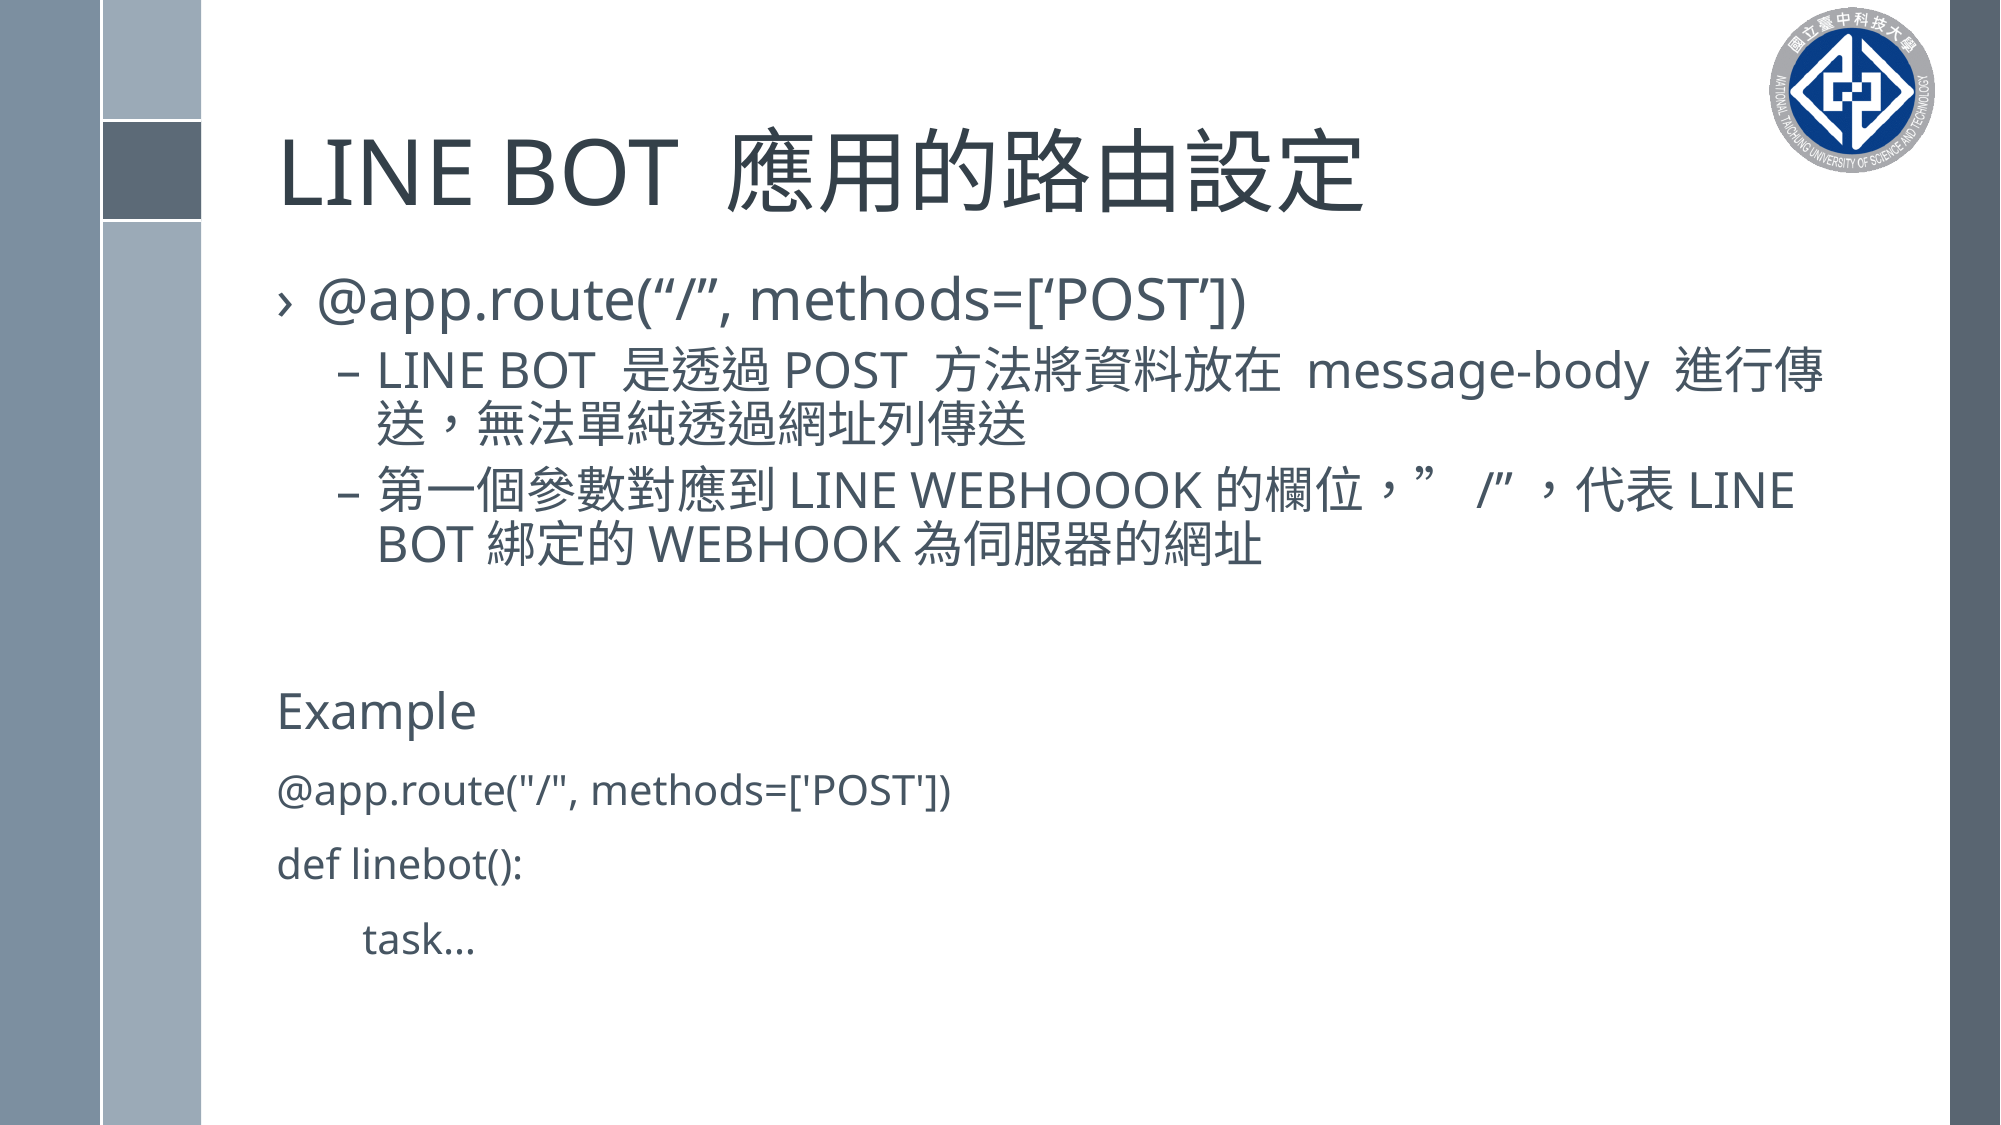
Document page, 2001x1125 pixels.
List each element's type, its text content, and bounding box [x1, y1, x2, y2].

title LINE BOT 應用的路由設定 [261, 29, 1867, 233]
picture [1769, 7, 1935, 173]
list @app.route(“/”, methods=[‘POST’]) LINE BOT 是透過POST 方法將資料放在 message-body 進行傳送，無法單純透過網址列傳送 第一個參數對應到LINE WEBHOOOK的欄位，”/”，代表LINE BOT綁定的WEBHOOK為伺服器的網址 Example @app.route("/", methods=['POST']) def linebot(): task… [261, 262, 1867, 1013]
